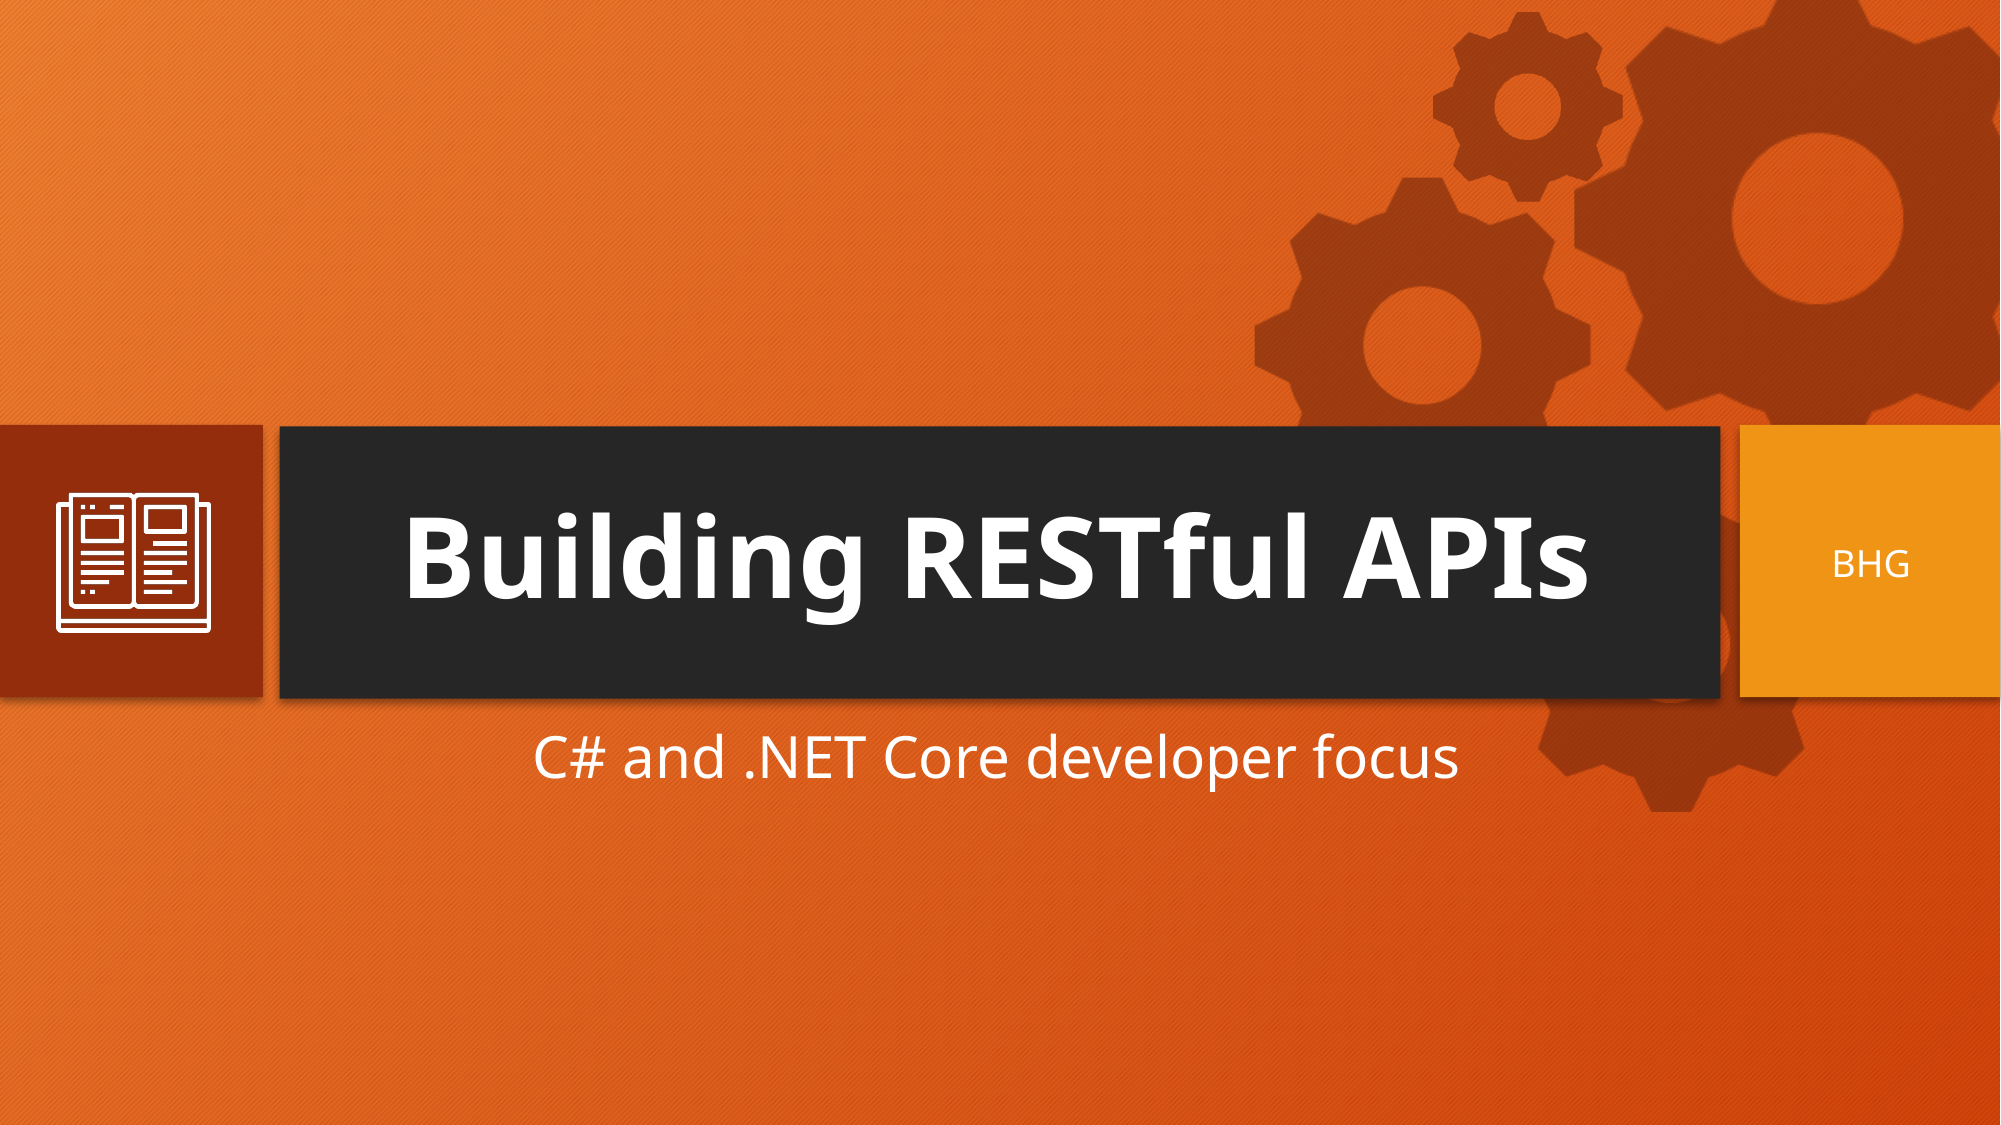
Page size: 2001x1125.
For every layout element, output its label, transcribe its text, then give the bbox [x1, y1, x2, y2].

title Building RESTful APIs [299, 449, 1694, 676]
picture [56, 485, 211, 640]
text_box BHG [1816, 532, 1926, 592]
subtitle C# and .NET Core developer focus [300, 720, 1694, 905]
picture [1186, 0, 2000, 881]
